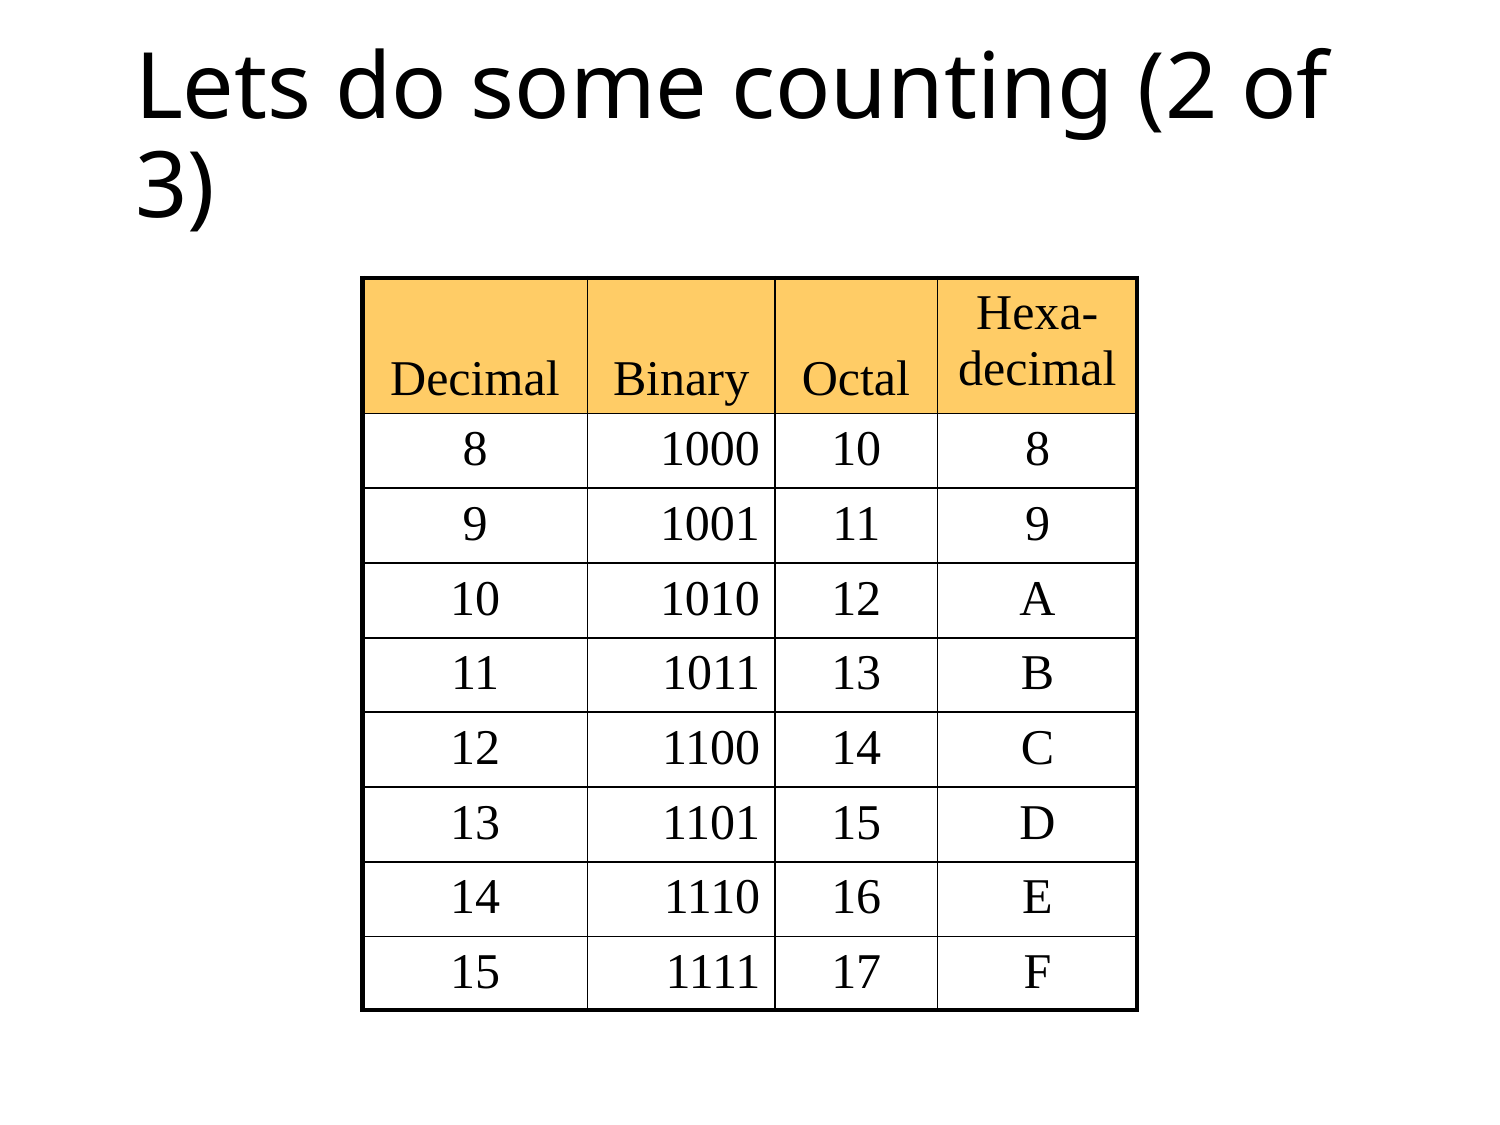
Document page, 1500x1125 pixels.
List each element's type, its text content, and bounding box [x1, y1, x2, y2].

table_cell 8 [938, 414, 1135, 487]
table_header Binary [588, 280, 774, 413]
table_cell 11 [776, 489, 937, 562]
table_cell 8 [365, 414, 587, 487]
title Lets do some counting (2 of 3) [120, 31, 1380, 257]
table_cell 14 [776, 713, 937, 786]
table_cell 1100 [588, 713, 774, 786]
table_cell 12 [776, 564, 937, 637]
table_cell E [938, 863, 1135, 936]
table_cell 9 [365, 489, 587, 562]
table_cell 1010 [588, 564, 774, 637]
table_cell 10 [776, 414, 937, 487]
table_cell 1000 [588, 414, 774, 487]
table_cell 14 [365, 863, 587, 936]
table_cell D [938, 788, 1135, 861]
table_cell 12 [365, 713, 587, 786]
table_cell 11 [365, 639, 587, 711]
table_cell 9 [938, 489, 1135, 562]
table_cell 1001 [588, 489, 774, 562]
table_cell 1101 [588, 788, 774, 861]
table_cell A [938, 564, 1135, 637]
table_cell 16 [776, 863, 937, 936]
table_header Decimal [365, 280, 587, 413]
table_cell 15 [776, 788, 937, 861]
table_cell 10 [365, 564, 587, 637]
table_cell F [938, 937, 1135, 1008]
table_cell 1111 [588, 937, 774, 1008]
table_cell 17 [776, 937, 937, 1008]
table_cell 13 [776, 639, 937, 711]
table_cell 1110 [588, 863, 774, 936]
table_cell 13 [365, 788, 587, 861]
table_header Octal [776, 280, 937, 413]
table_cell 1011 [588, 639, 774, 711]
table_cell B [938, 639, 1135, 711]
table_header Hexa- decimal [938, 280, 1135, 413]
table_cell C [938, 713, 1135, 786]
table_cell 15 [365, 937, 587, 1008]
